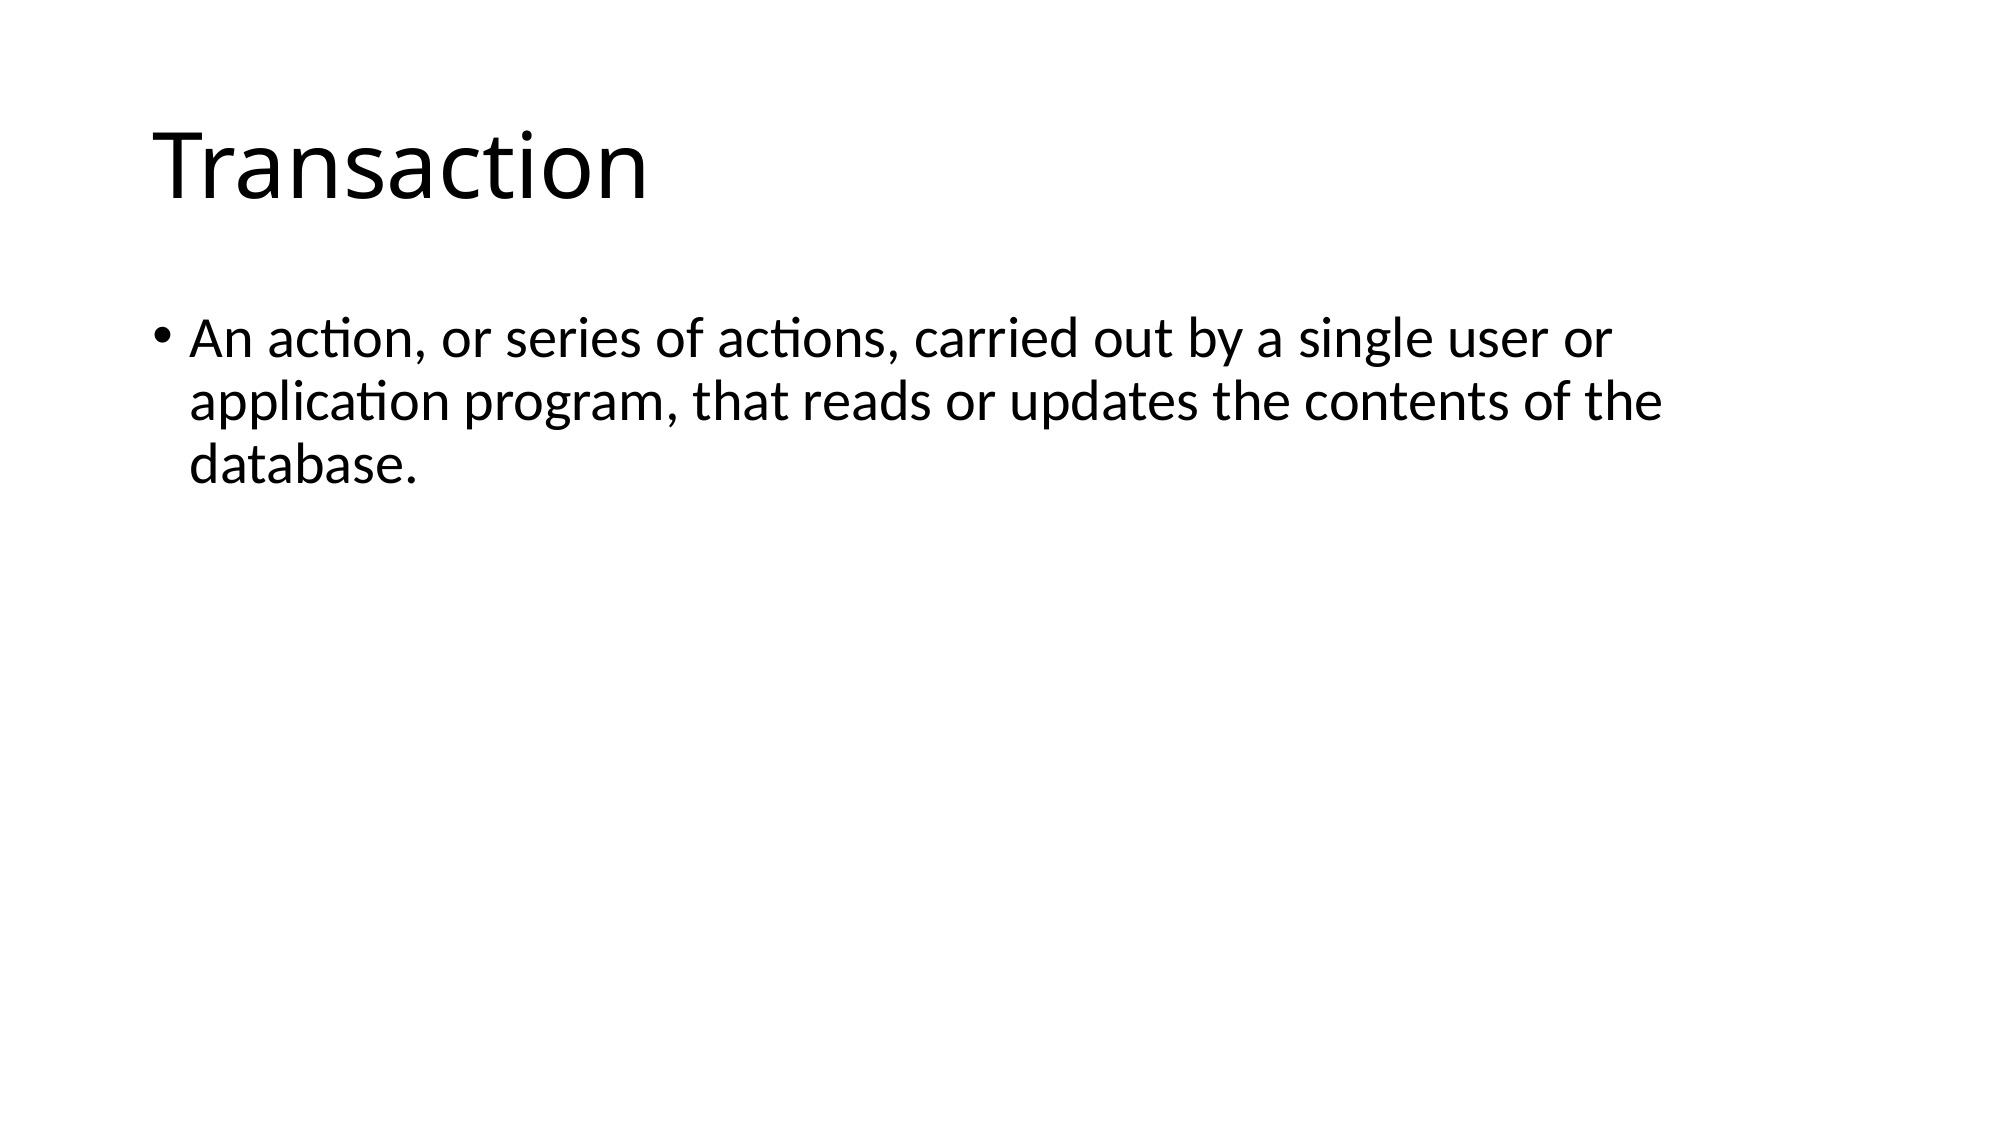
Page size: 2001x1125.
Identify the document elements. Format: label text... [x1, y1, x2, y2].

title Transaction [137, 59, 1863, 278]
list An action, or series of actions, carried out by a single user or application program, that reads or updates the contents of the database. [137, 299, 1863, 1014]
